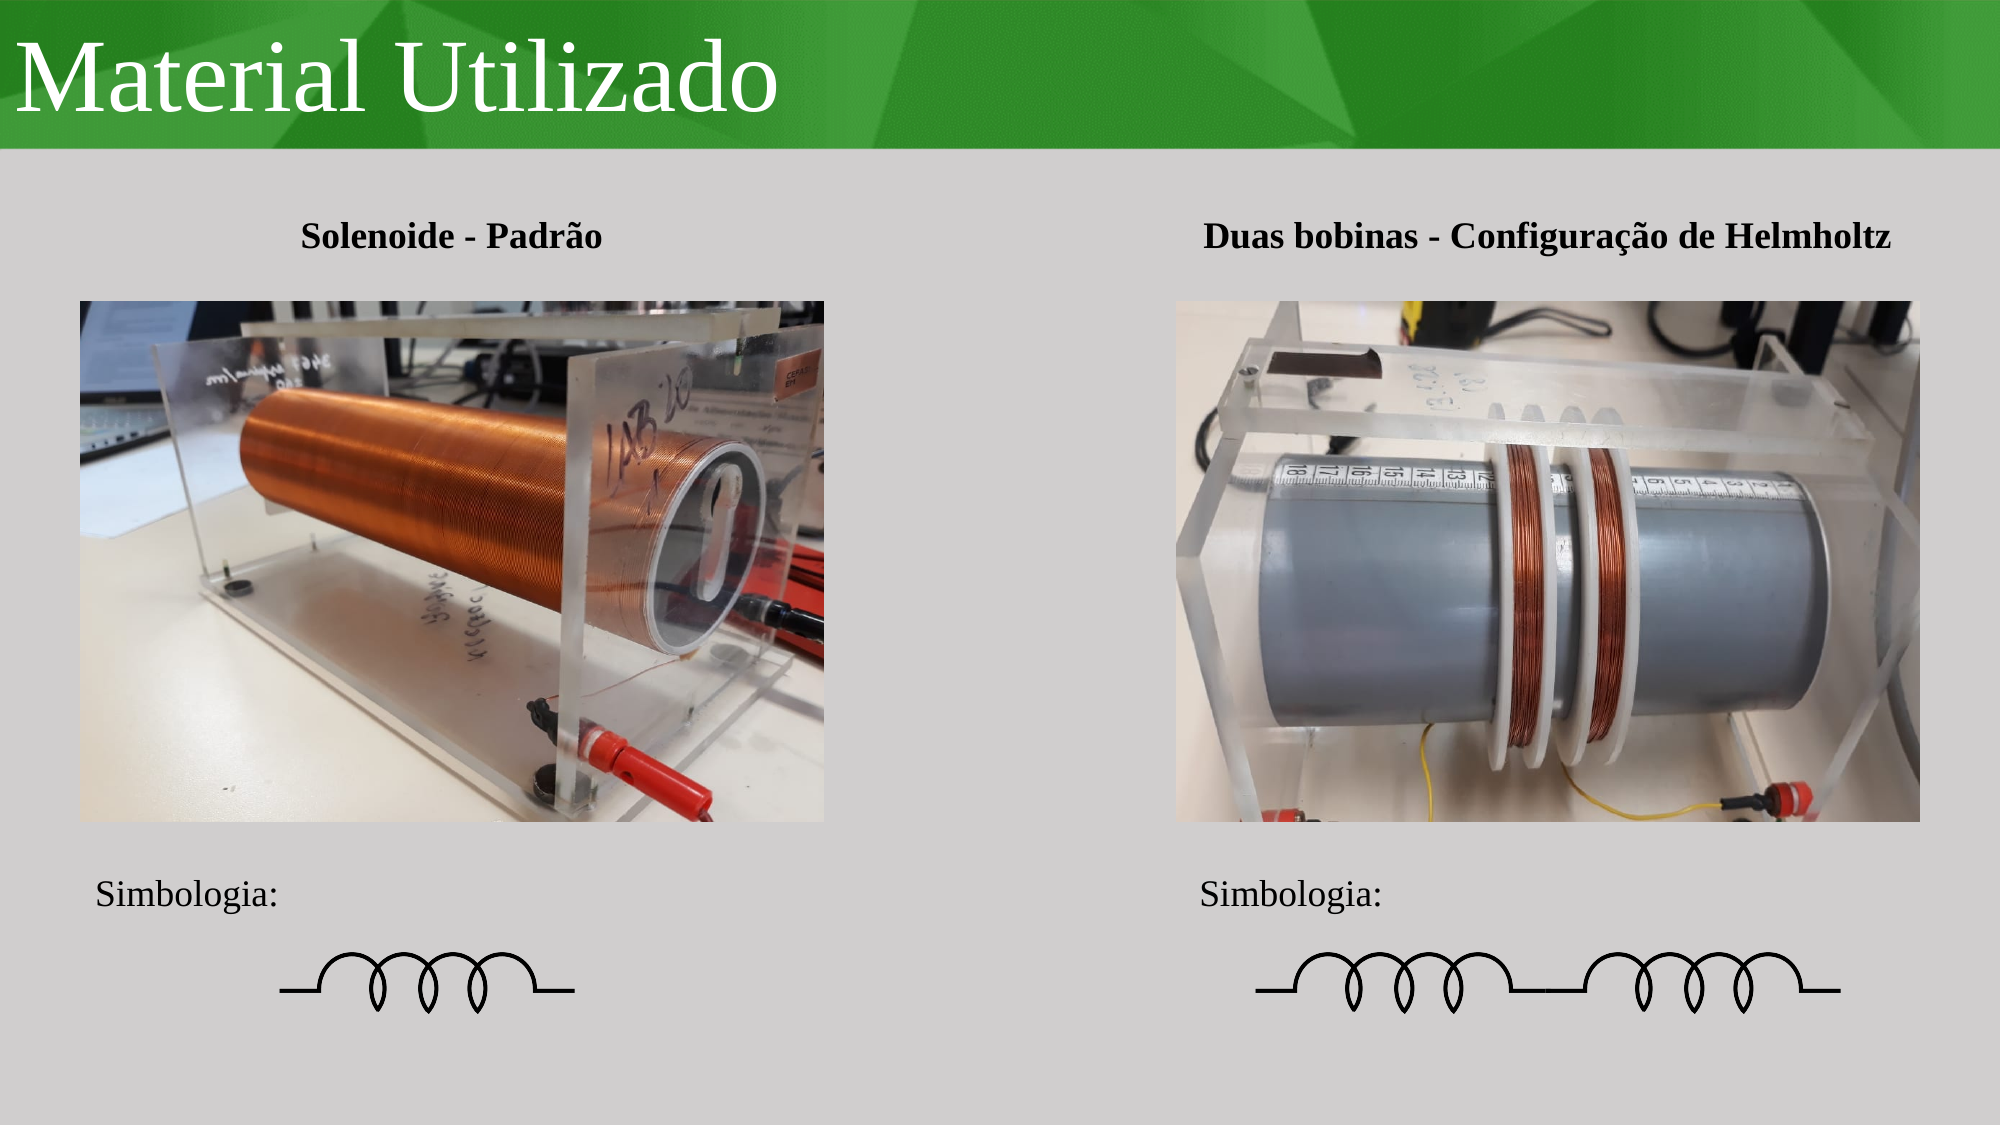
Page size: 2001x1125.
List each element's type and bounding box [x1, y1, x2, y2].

text_box [1176, 203, 1920, 822]
picture [0, 0, 2000, 1125]
text_box [1184, 861, 1878, 1059]
text_box [80, 861, 774, 1059]
text_box [80, 203, 824, 822]
